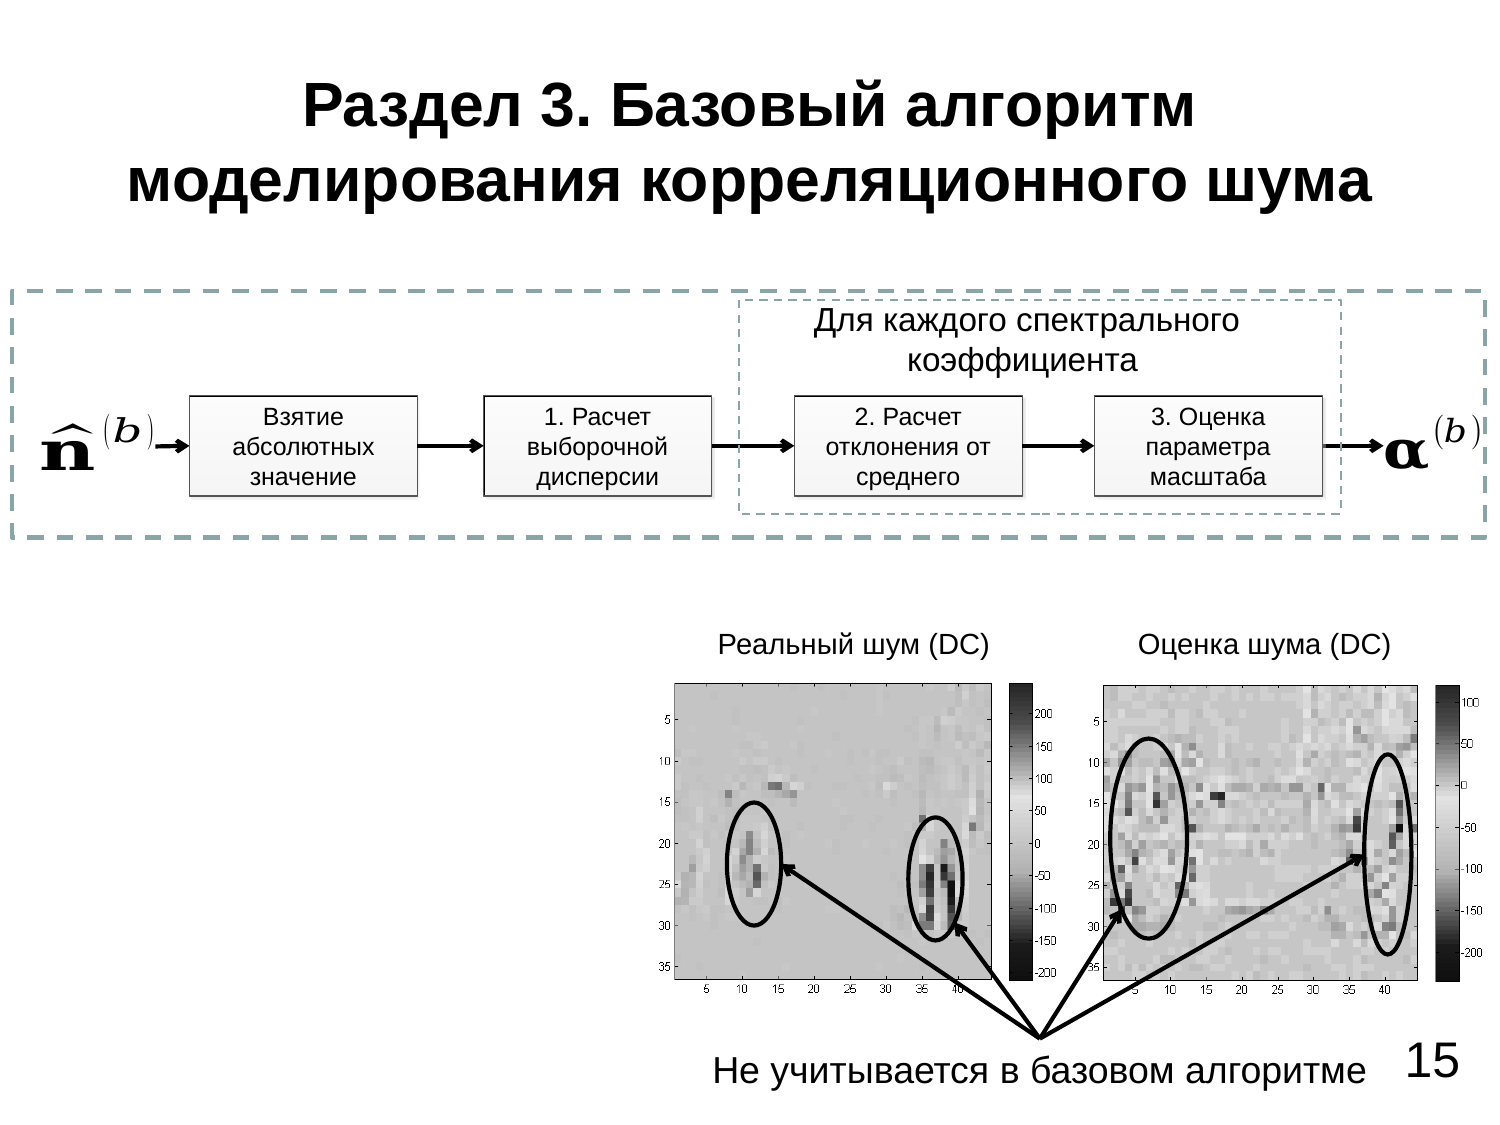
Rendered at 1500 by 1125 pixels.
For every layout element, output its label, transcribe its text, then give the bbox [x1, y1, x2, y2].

text_box Не учитывается в базовом алгоритме [697, 1038, 1383, 1099]
title Раздел 3. Базовый алгоритм моделирования корреляционного шума [75, 45, 1425, 233]
picture [655, 680, 1058, 997]
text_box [1039, 854, 1365, 1039]
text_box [954, 922, 1033, 1039]
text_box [780, 863, 1034, 1039]
slide_number 15 [1369, 1019, 1476, 1098]
text_box [737, 298, 1343, 516]
picture [1082, 681, 1485, 996]
text_box Оценка шума (DC) [1086, 618, 1444, 668]
text_box Реальный шум (DC) [680, 618, 1028, 668]
text_box [10, 289, 1487, 540]
text_box Для каждого спектрального коэффициента [763, 290, 1292, 300]
